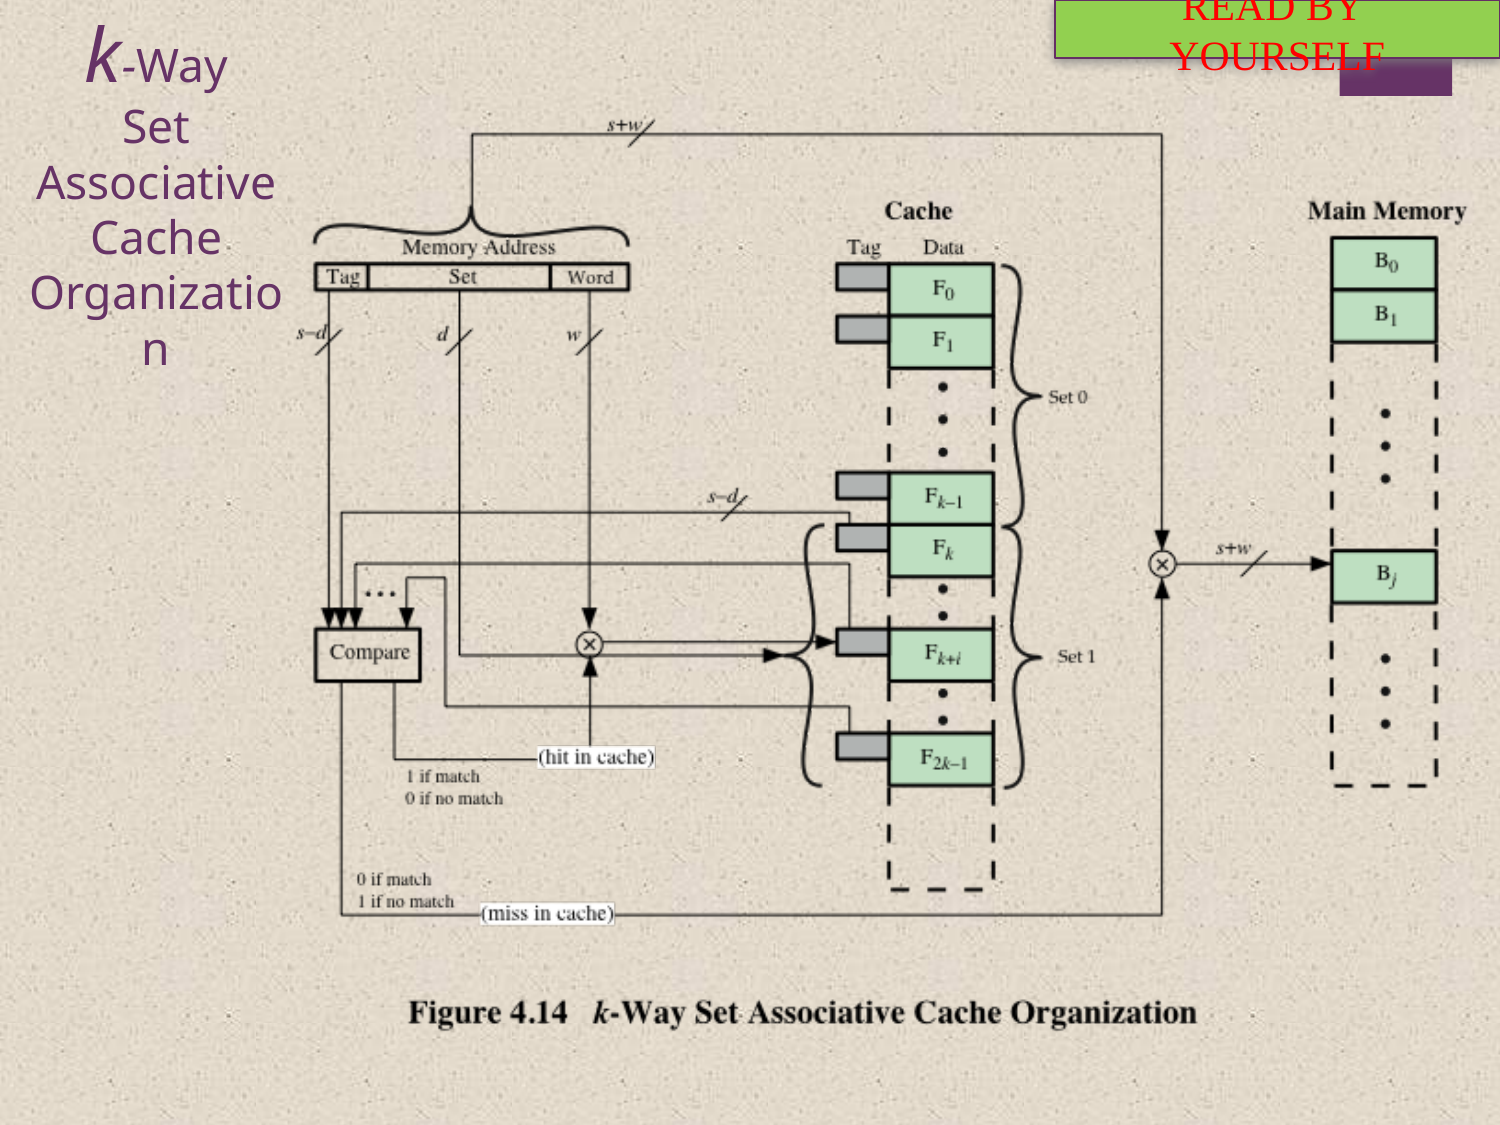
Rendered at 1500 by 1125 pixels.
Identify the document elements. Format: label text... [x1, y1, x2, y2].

title k-Way Set Associative Cache Organization [0, 0, 266, 550]
picture [0, 0, 1500, 1125]
